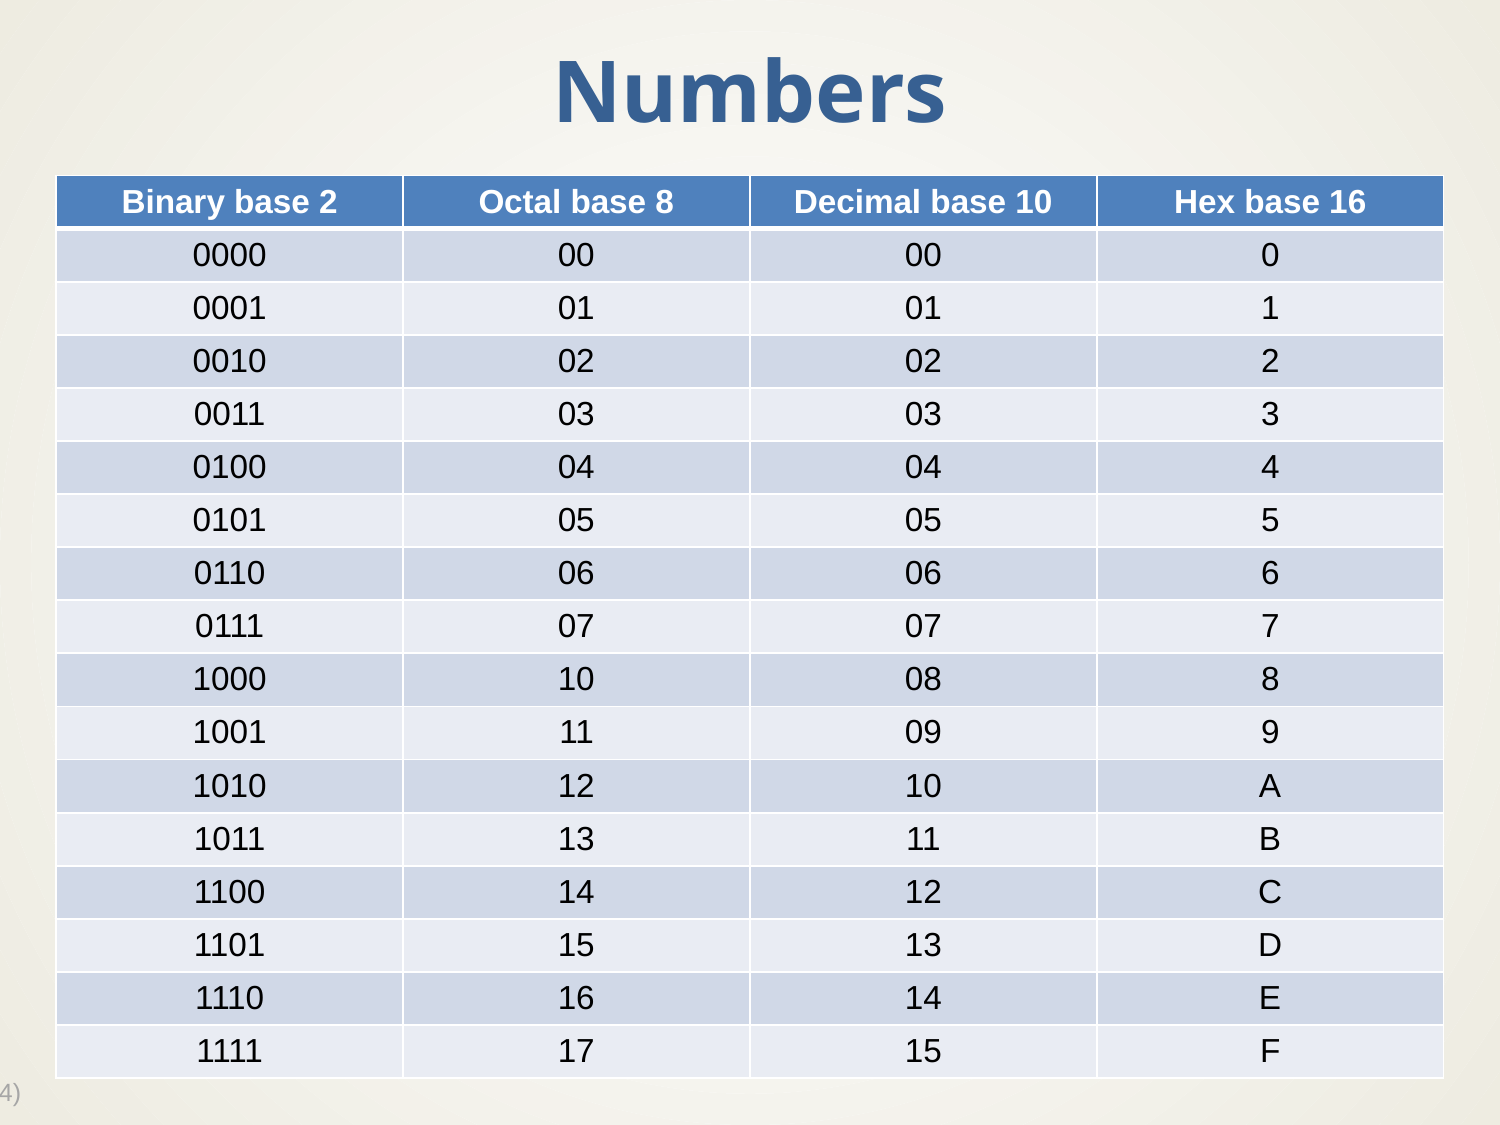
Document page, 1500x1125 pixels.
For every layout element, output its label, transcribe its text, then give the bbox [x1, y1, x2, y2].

table_cell 1111 [57, 1026, 402, 1077]
table_cell 02 [404, 336, 749, 387]
table_cell A [1098, 760, 1443, 812]
table_cell 16 [404, 973, 749, 1024]
table_cell 12 [404, 760, 749, 812]
table_header Octal base 8 [404, 176, 749, 226]
table_cell 03 [751, 389, 1096, 440]
table_cell 0001 [57, 283, 402, 334]
table_cell 04 [404, 442, 749, 493]
table_cell 00 [751, 231, 1096, 281]
table_cell 11 [404, 707, 749, 759]
table_cell 2 [1098, 336, 1443, 387]
table_cell 17 [404, 1026, 749, 1077]
table_cell 1011 [57, 814, 402, 865]
table_cell 0101 [57, 495, 402, 546]
title Numbers [0, 24, 1500, 166]
table_cell E [1098, 973, 1443, 1024]
table_cell 14 [751, 973, 1096, 1024]
table_cell 0100 [57, 442, 402, 493]
table_cell 01 [404, 283, 749, 334]
table_cell 0000 [57, 231, 402, 281]
table_cell 13 [404, 814, 749, 865]
table_cell 10 [751, 760, 1096, 812]
table_header Hex base 16 [1098, 176, 1443, 226]
table_cell 08 [751, 654, 1096, 706]
table_cell 1110 [57, 973, 402, 1024]
table_cell 5 [1098, 495, 1443, 546]
table_cell 07 [751, 601, 1096, 652]
table_cell 07 [404, 601, 749, 652]
table_cell 03 [404, 389, 749, 440]
table_cell 1100 [57, 867, 402, 918]
table_cell 1010 [57, 760, 402, 812]
table_cell 0111 [57, 601, 402, 652]
table_cell 0 [1098, 231, 1443, 281]
table_cell C [1098, 867, 1443, 918]
table_cell 15 [751, 1026, 1096, 1077]
table_cell 14 [404, 867, 749, 918]
table_cell 05 [751, 495, 1096, 546]
table_cell 8 [1098, 654, 1443, 706]
table_cell 09 [751, 707, 1096, 759]
table_cell 1001 [57, 707, 402, 759]
table_cell 15 [404, 920, 749, 971]
table_cell 9 [1098, 707, 1443, 759]
table_cell 04 [751, 442, 1096, 493]
table_cell 1000 [57, 654, 402, 706]
table_cell 7 [1098, 601, 1443, 652]
table_cell D [1098, 920, 1443, 971]
table_cell 10 [404, 654, 749, 706]
table_cell 1 [1098, 283, 1443, 334]
table_cell 01 [751, 283, 1096, 334]
table_cell 06 [751, 548, 1096, 599]
table_header Binary base 2 [57, 176, 402, 226]
table_cell 0110 [57, 548, 402, 599]
table_cell 4 [1098, 442, 1443, 493]
table_cell 12 [751, 867, 1096, 918]
table_cell 00 [404, 231, 749, 281]
table_cell 6 [1098, 548, 1443, 599]
table_cell 0011 [57, 389, 402, 440]
table_cell B [1098, 814, 1443, 865]
table_header Decimal base 10 [751, 176, 1096, 226]
table_cell 02 [751, 336, 1096, 387]
table_cell 13 [751, 920, 1096, 971]
table_cell 06 [404, 548, 749, 599]
table_cell 0010 [57, 336, 402, 387]
table_cell 05 [404, 495, 749, 546]
table_cell 3 [1098, 389, 1443, 440]
table_cell 11 [751, 814, 1096, 865]
table_cell F [1098, 1026, 1443, 1077]
table_cell 1101 [57, 920, 402, 971]
